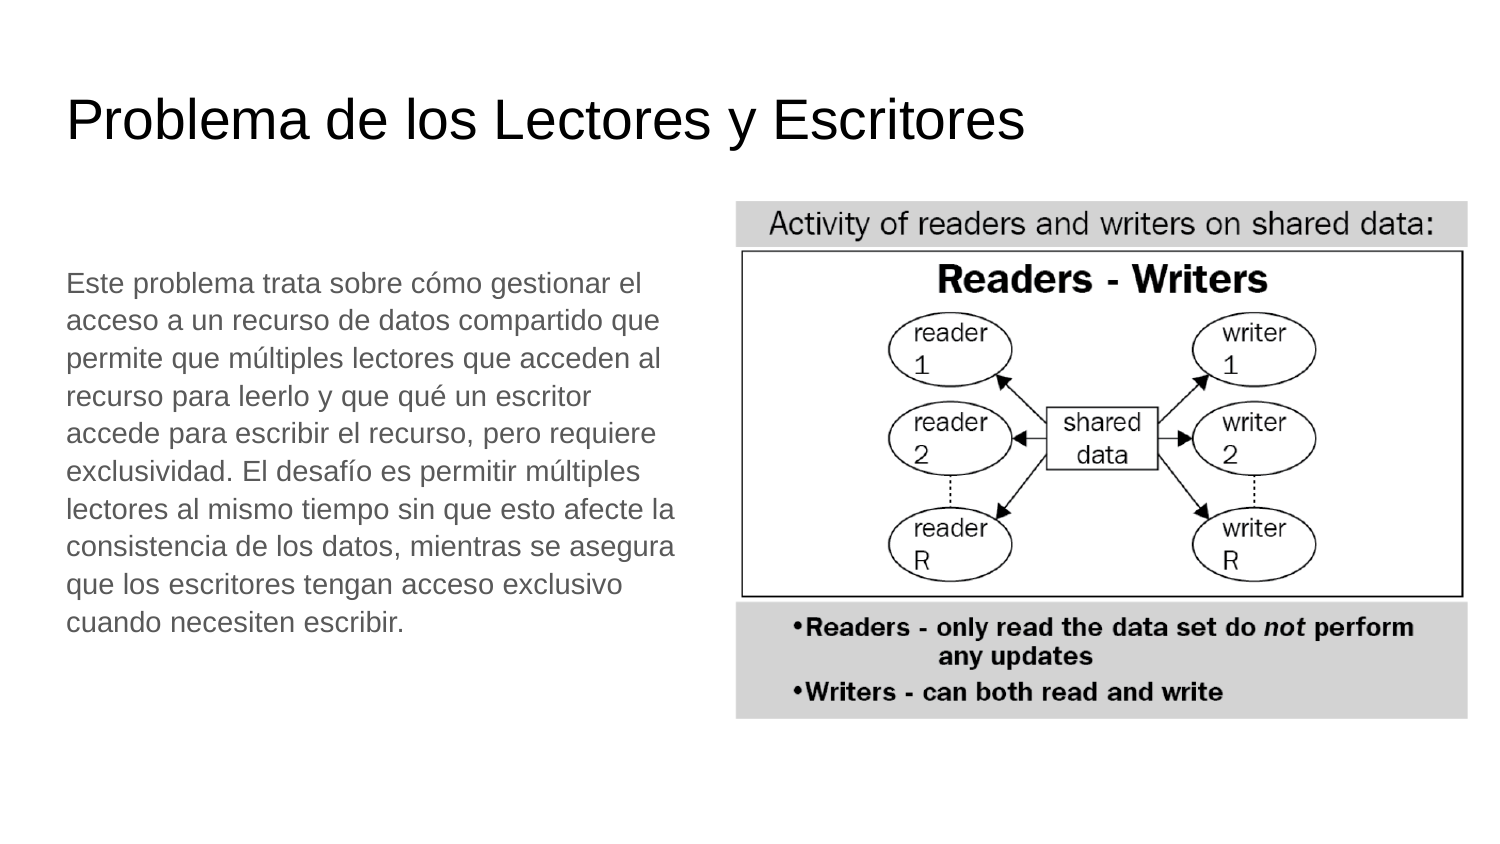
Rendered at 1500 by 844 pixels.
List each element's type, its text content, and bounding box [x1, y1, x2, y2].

title Problema de los Lectores y Escritores [51, 72, 1449, 167]
picture [732, 191, 1476, 725]
list Este problema trata sobre cómo gestionar el acceso a un recurso de datos compartido que permite que múltiples lectores que acceden al recurso para leerlo y que qué un escritor accede para escribir el recurso, pero requiere exclusividad. El desafío es permitir múltiples lectores al mismo tiempo sin que esto afecte la consistencia de los datos, mientras se asegura que los escritores tengan acceso exclusivo cuando necesiten escribir. [51, 189, 708, 750]
